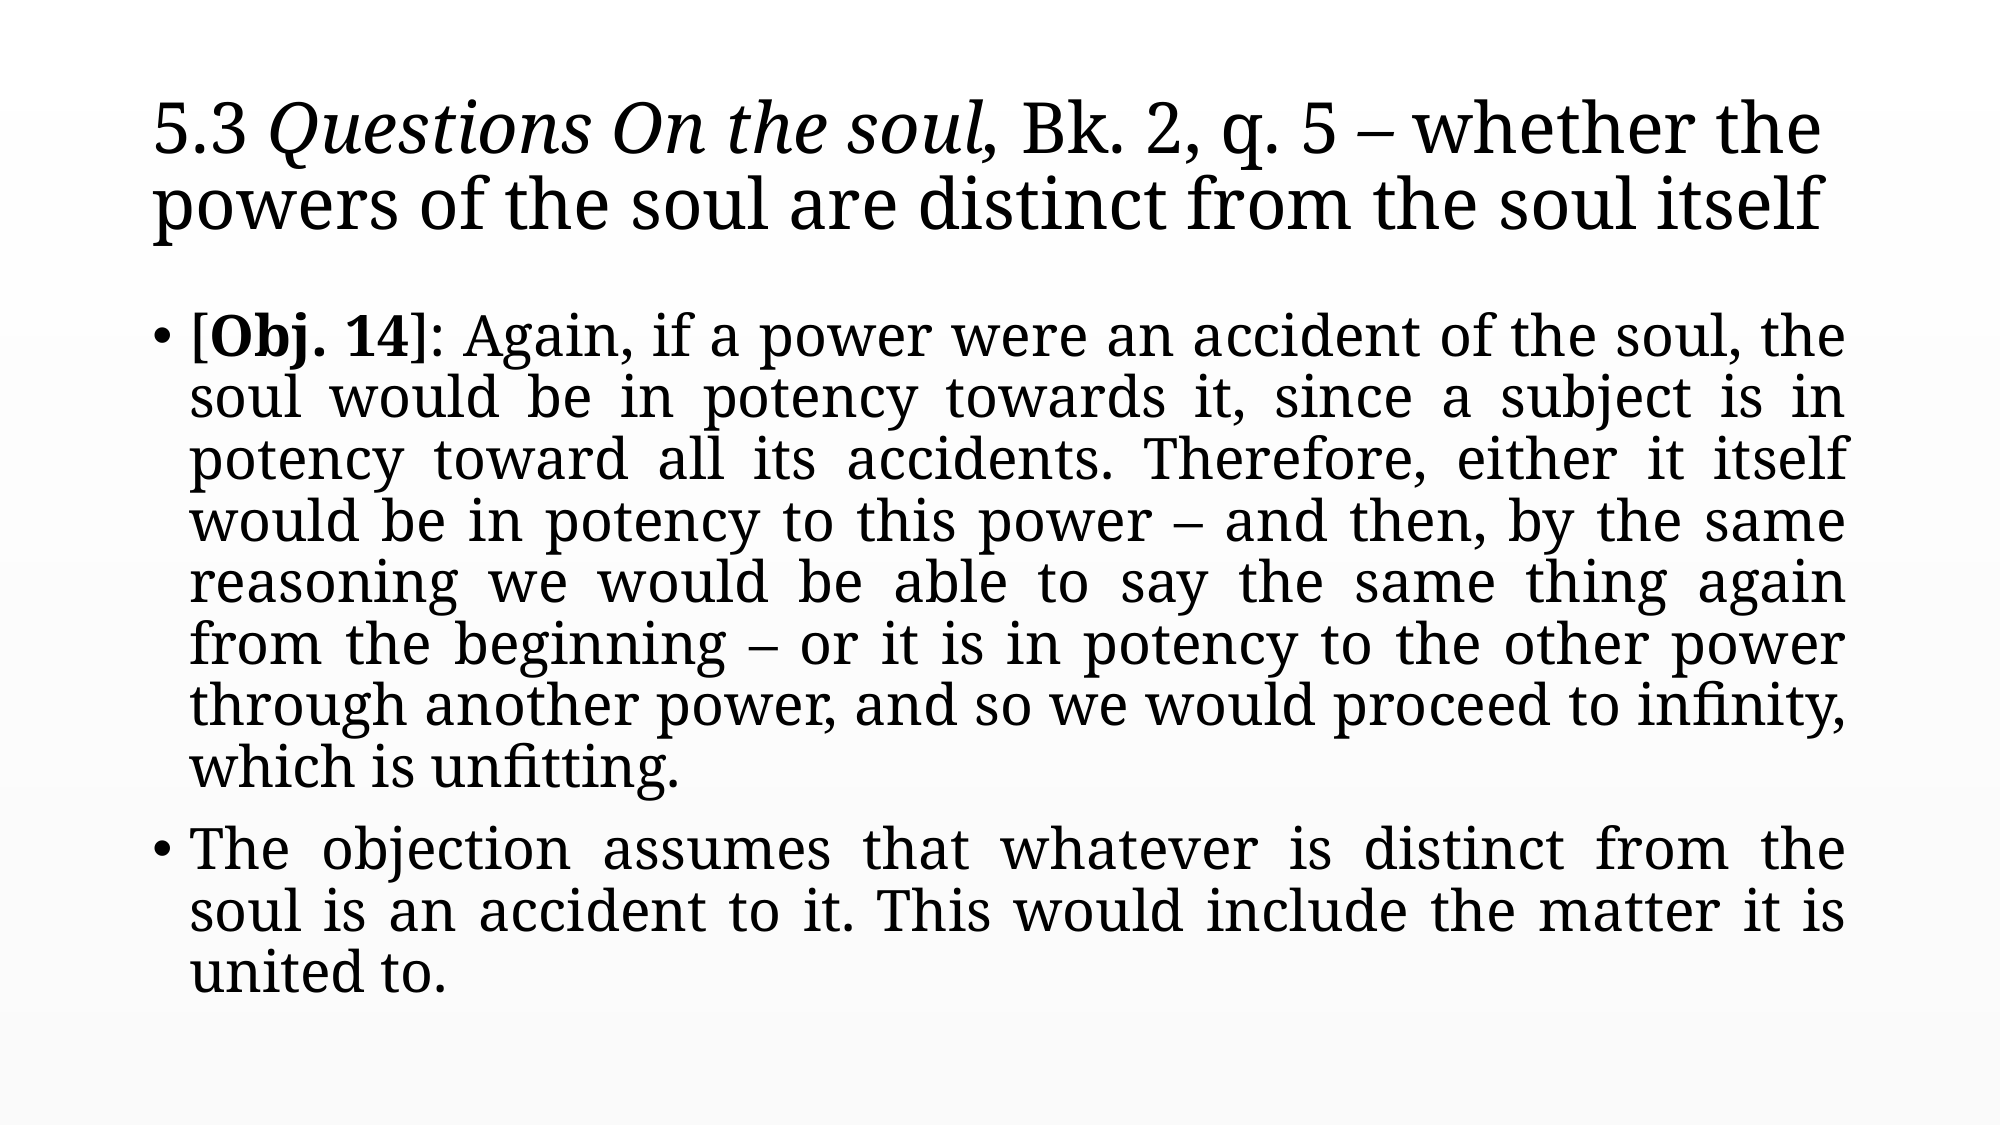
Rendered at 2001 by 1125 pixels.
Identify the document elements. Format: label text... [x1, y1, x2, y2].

title 5.3 Questions On the soul, Bk. 2, q. 5 – whether the powers of the soul are distinct from the soul itself [137, 59, 1863, 278]
list [Obj. 14]: Again, if a power were an accident of the soul, the soul would be in potency towards it, since a subject is in potency toward all its accidents. Therefore, either it itself would be in potency to this power – and then, by the same reasoning we would be able to say the same thing again from the beginning – or it is in potency to the other power through another power, and so we would proceed to infinity, which is unfitting. The objection assumes that whatever is distinct from the soul is an accident to it. This would include the matter it is united to. [137, 299, 1863, 1014]
